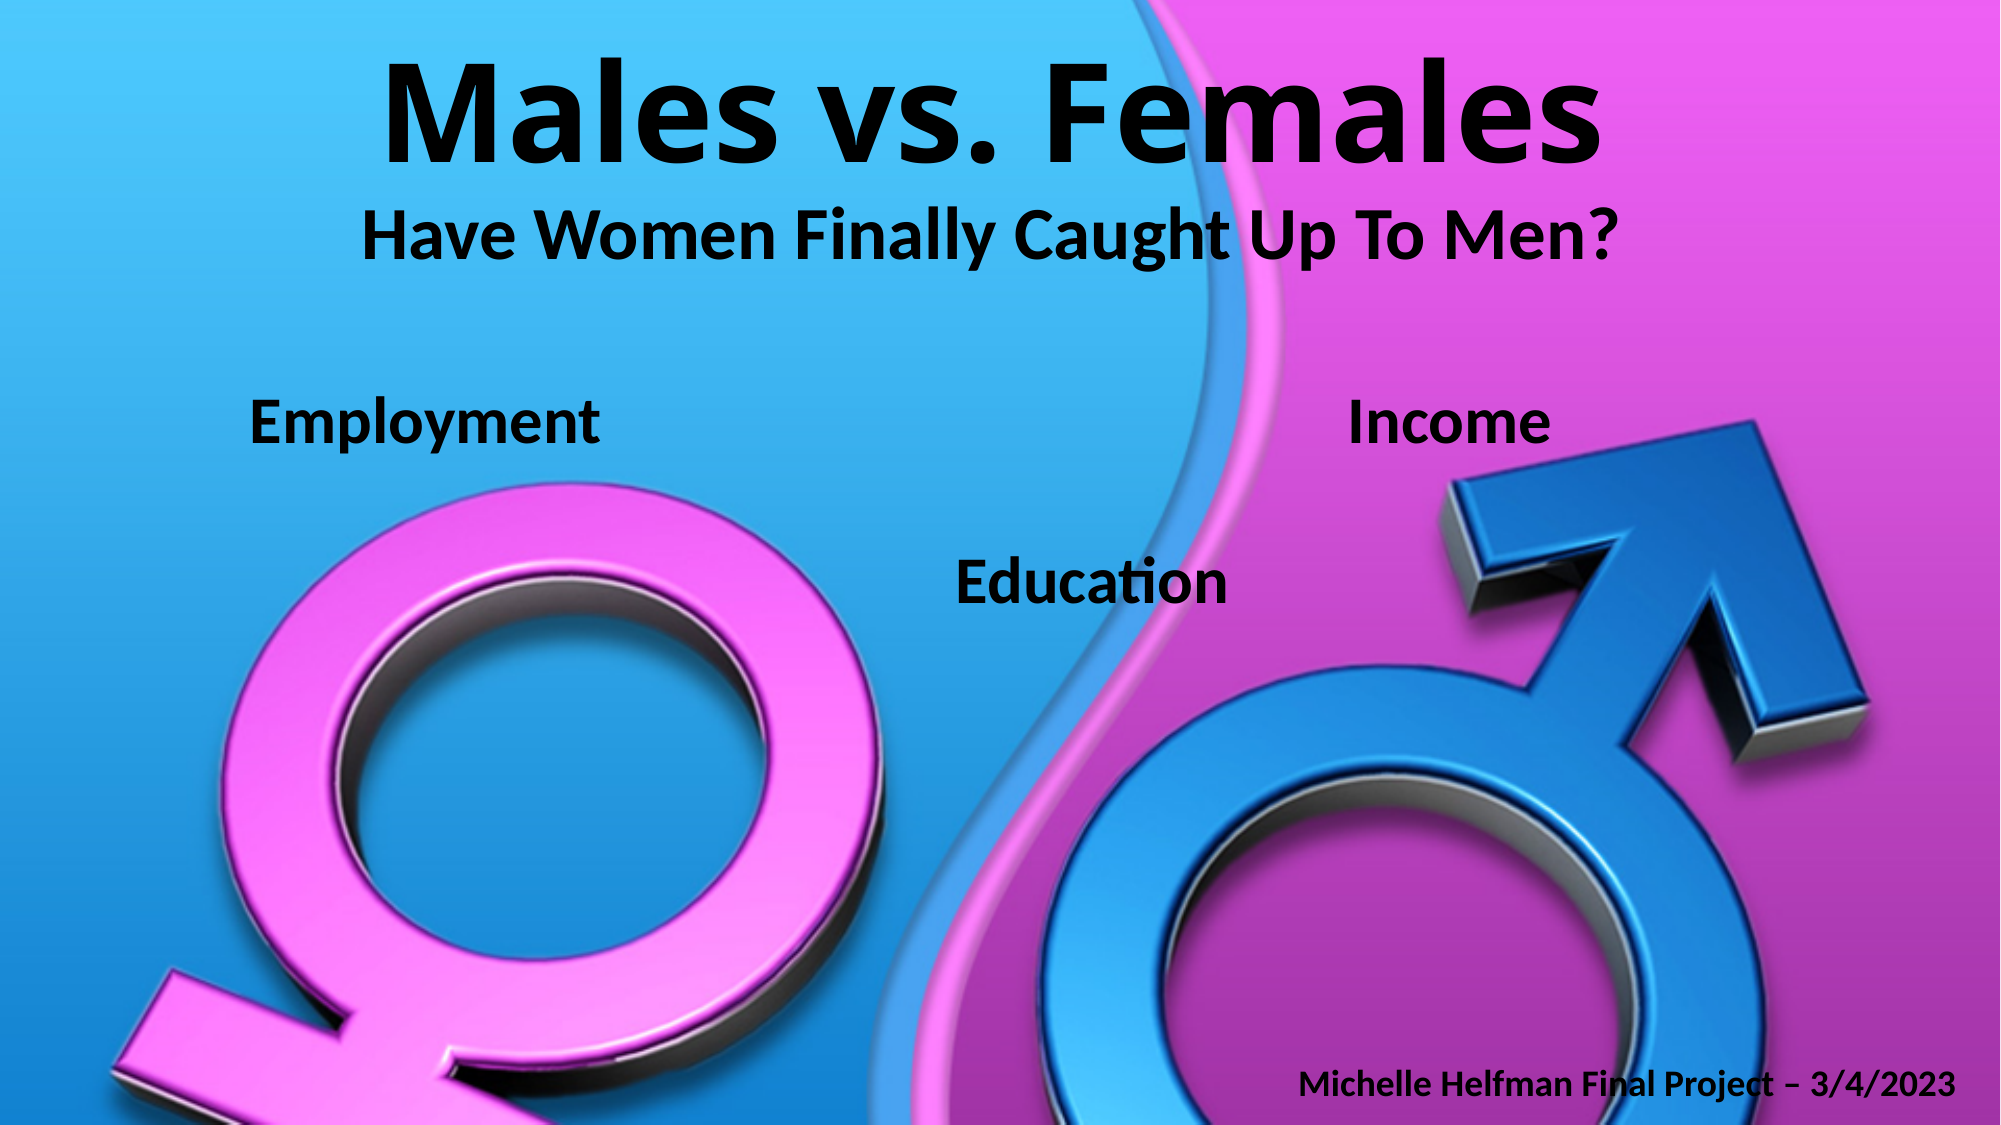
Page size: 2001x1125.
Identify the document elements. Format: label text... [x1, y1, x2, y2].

picture [0, 0, 2001, 1125]
subtitle Have Women Finally Caught Up To Men? [300, 200, 1684, 275]
text_box Employment [235, 369, 618, 465]
title Males vs. Females [233, 37, 1750, 200]
text_box Income [1332, 369, 1568, 465]
text_box Education [941, 529, 1245, 625]
text_box Michelle Helfman Final Project – 3/4/2023 [1283, 1051, 1972, 1112]
